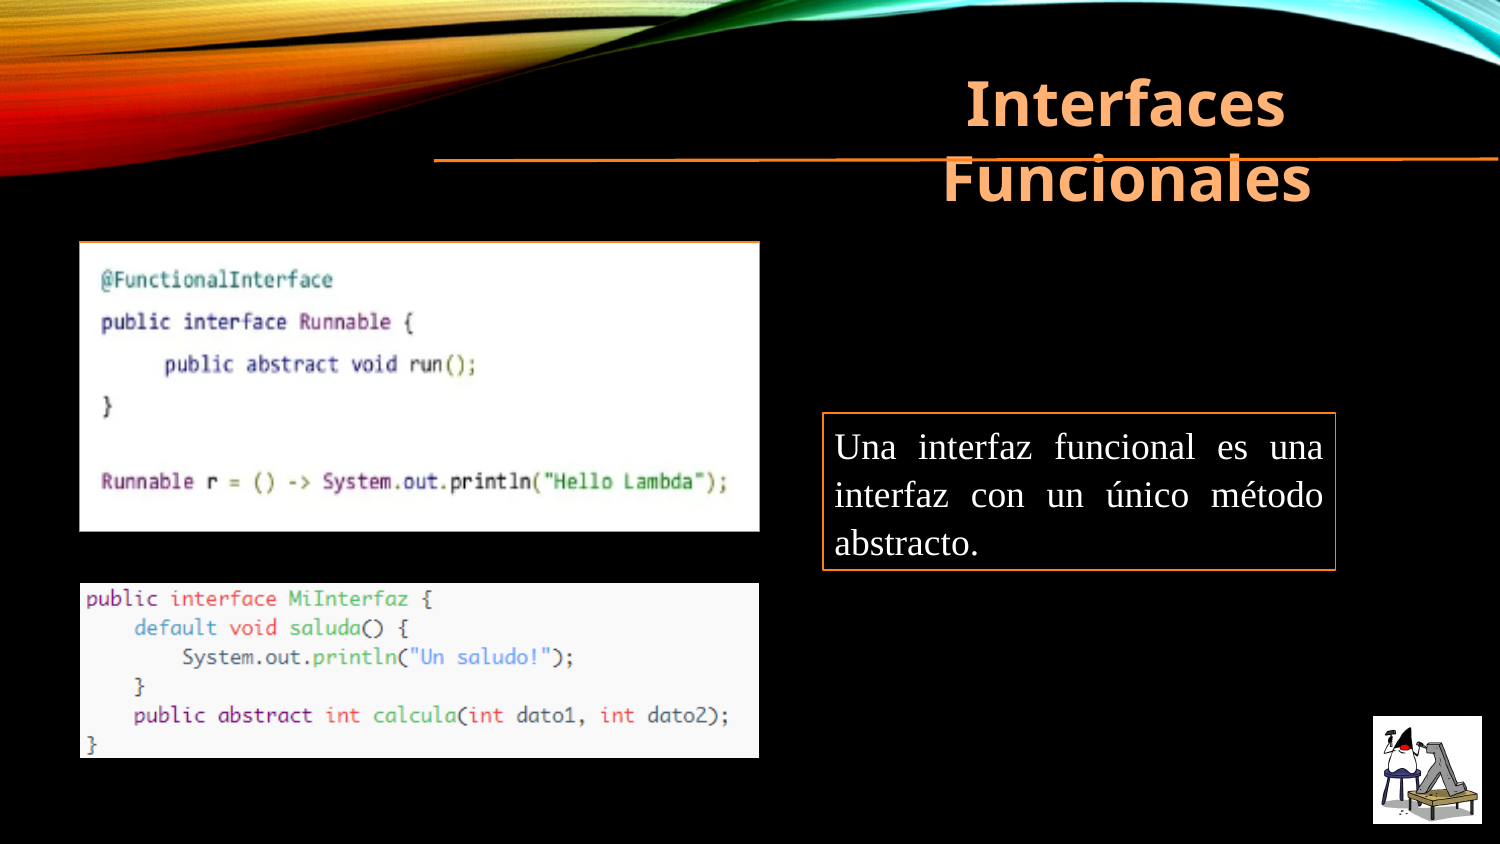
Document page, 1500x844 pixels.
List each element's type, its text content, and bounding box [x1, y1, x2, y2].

text_box Interfaces Funcionales [772, 58, 1482, 146]
picture [0, 0, 1500, 178]
picture [1373, 716, 1482, 824]
picture [80, 583, 759, 759]
picture [80, 242, 759, 531]
text_box Una interfaz funcional es una interfaz con un único método abstracto. [823, 412, 1336, 571]
